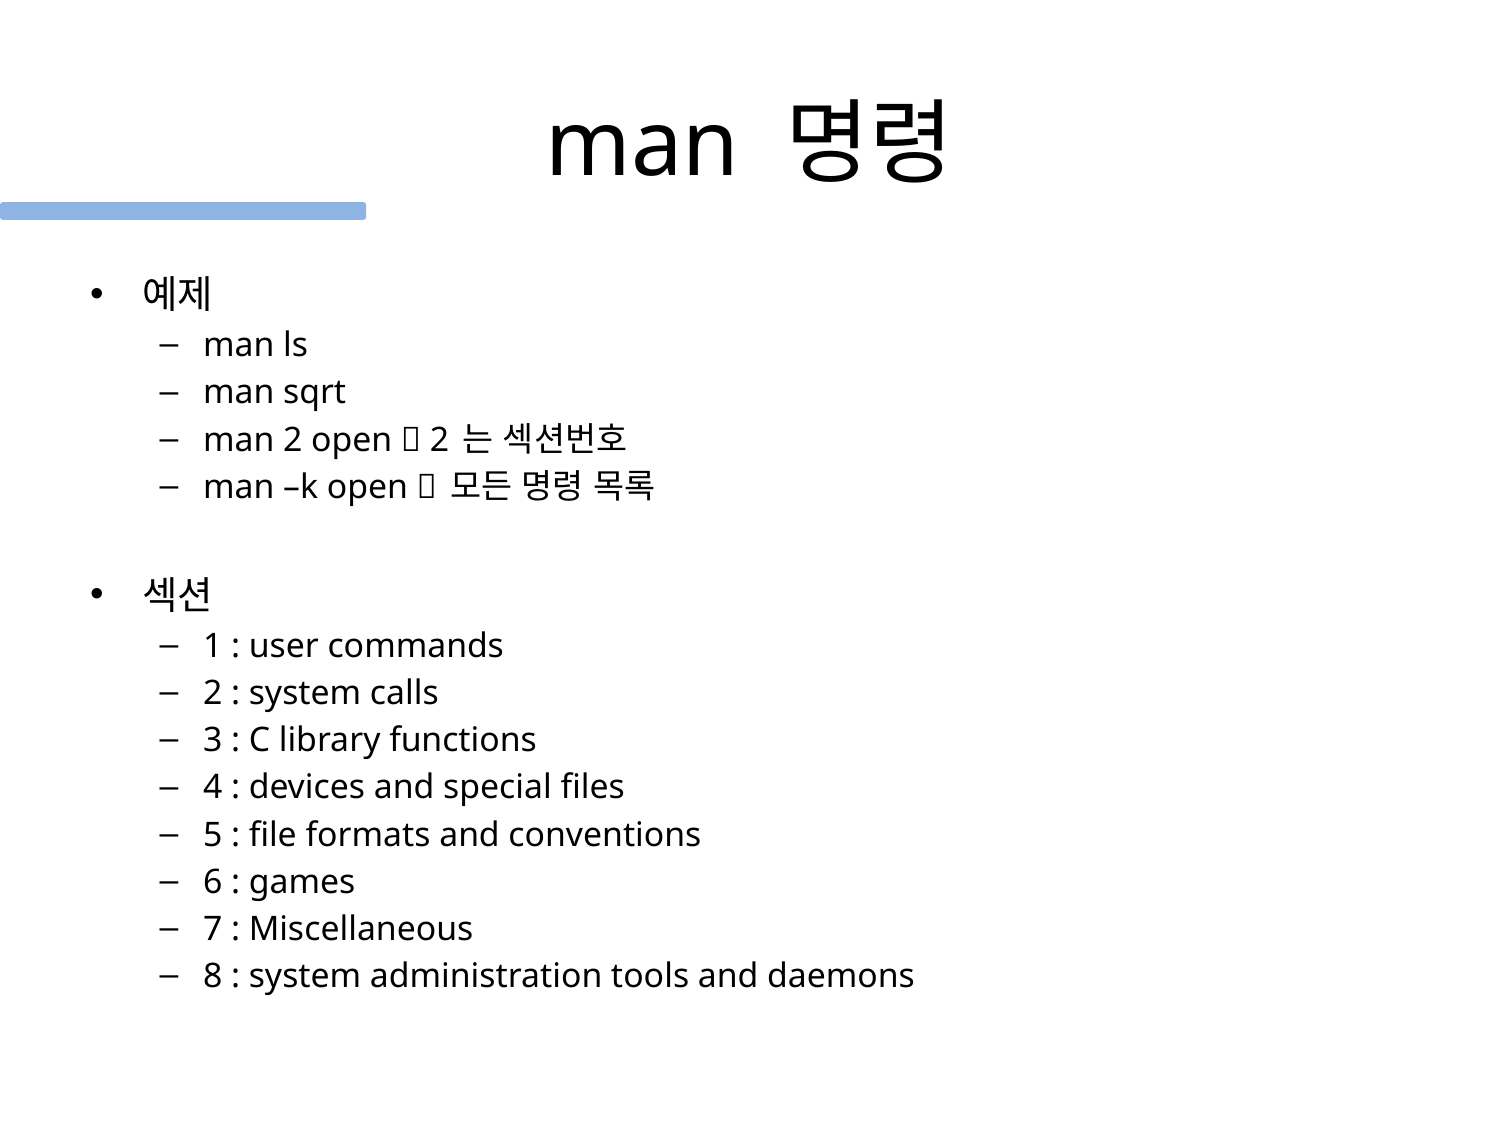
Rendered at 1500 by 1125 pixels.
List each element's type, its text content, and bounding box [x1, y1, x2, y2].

list 예제 man ls man sqrt man 2 open  2 는 섹션번호 man –k open  모든 명령 목록 섹션 1 : user commands 2 : system calls 3 : C library functions 4 : devices and special files 5 : file formats and conventions 6 : games 7 : Miscellaneous 8 : system administration tools and daemons [75, 262, 1425, 1005]
text_box [0, 200, 369, 222]
title man 명령 [75, 45, 1425, 233]
